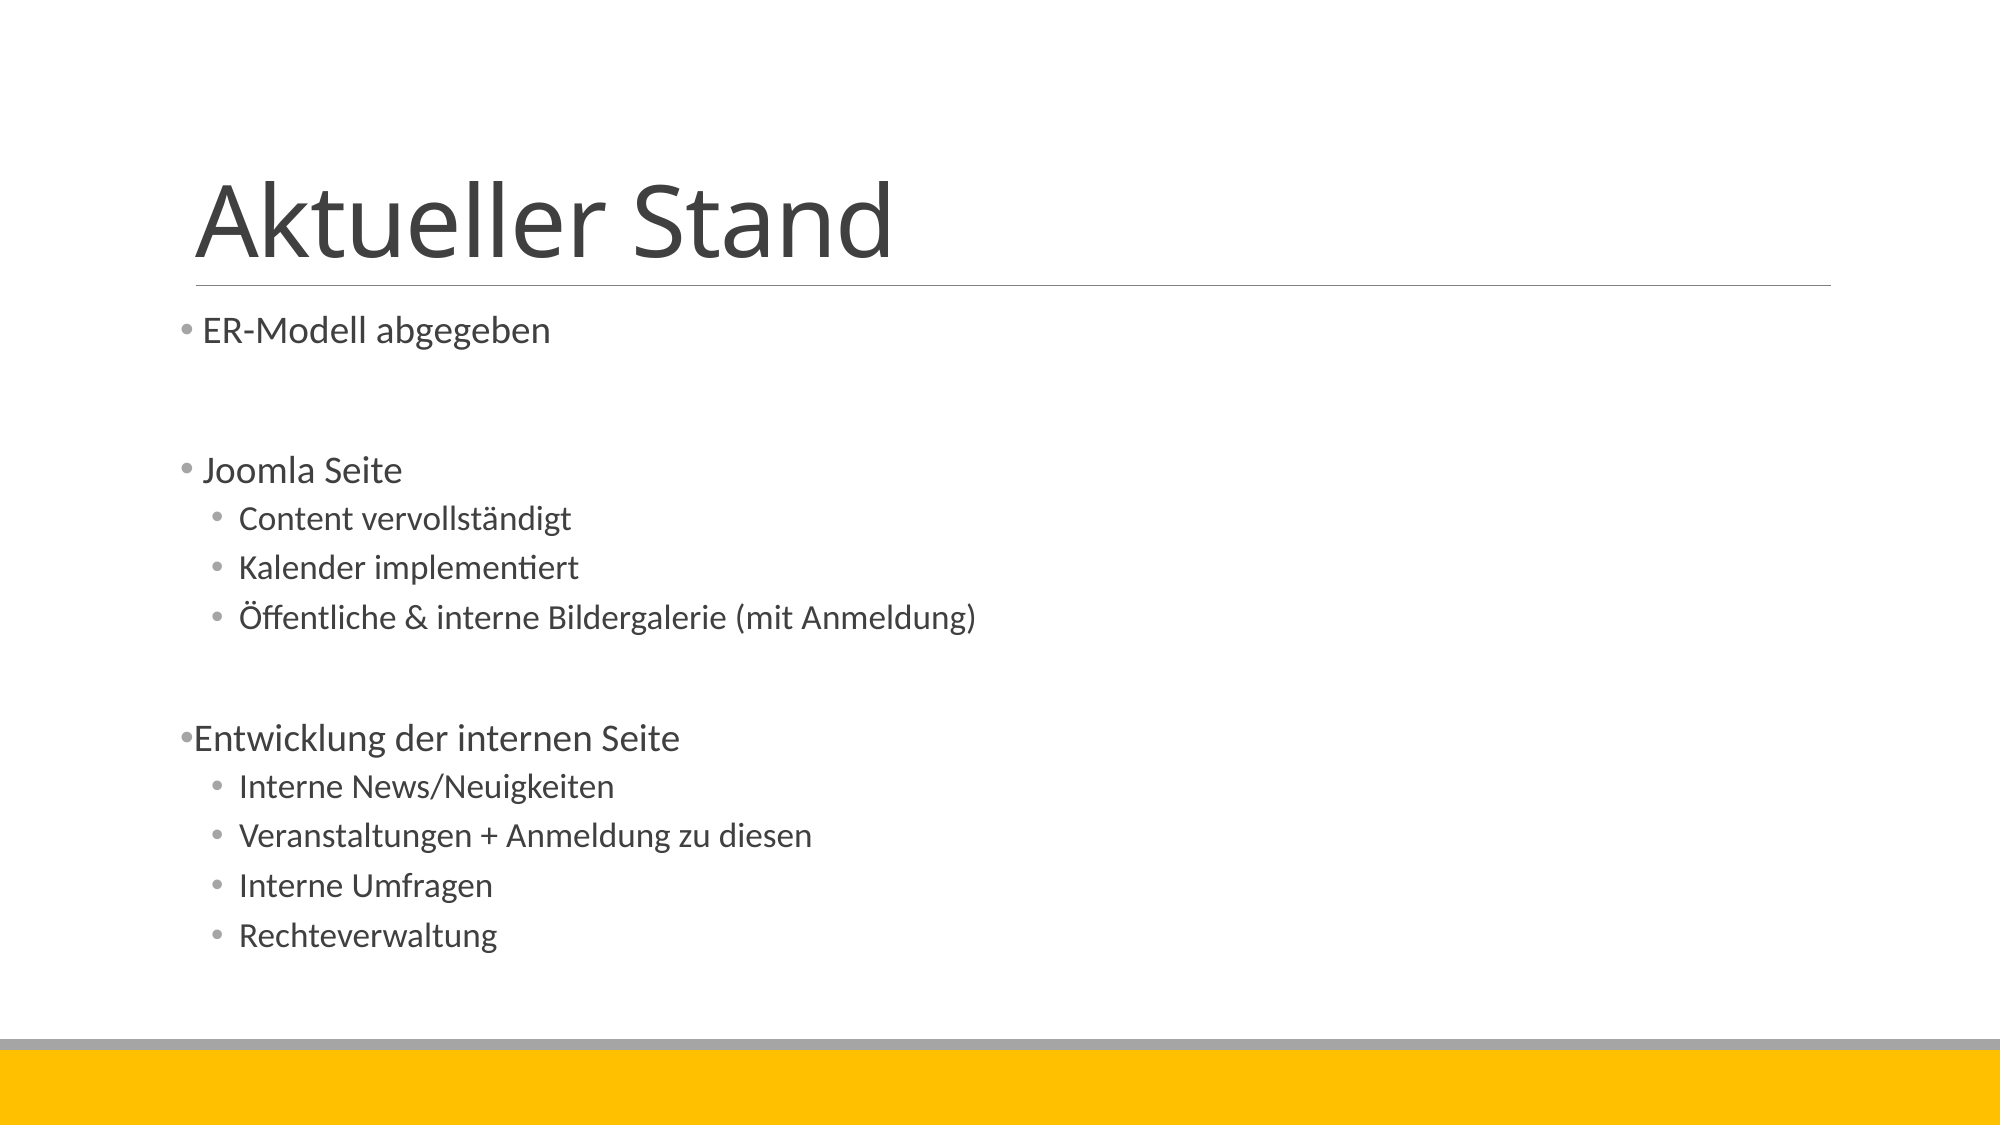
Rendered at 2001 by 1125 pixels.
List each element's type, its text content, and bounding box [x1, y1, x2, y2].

title Aktueller Stand [180, 47, 1830, 285]
list ER-Modell abgegeben Joomla Seite Content vervollständigt Kalender implementiert Öffentliche & interne Bildergalerie (mit Anmeldung) Entwicklung der internen Seite Interne News/Neuigkeiten Veranstaltungen + Anmeldung zu diesen Interne Umfragen Rechteverwaltung [180, 302, 1830, 963]
